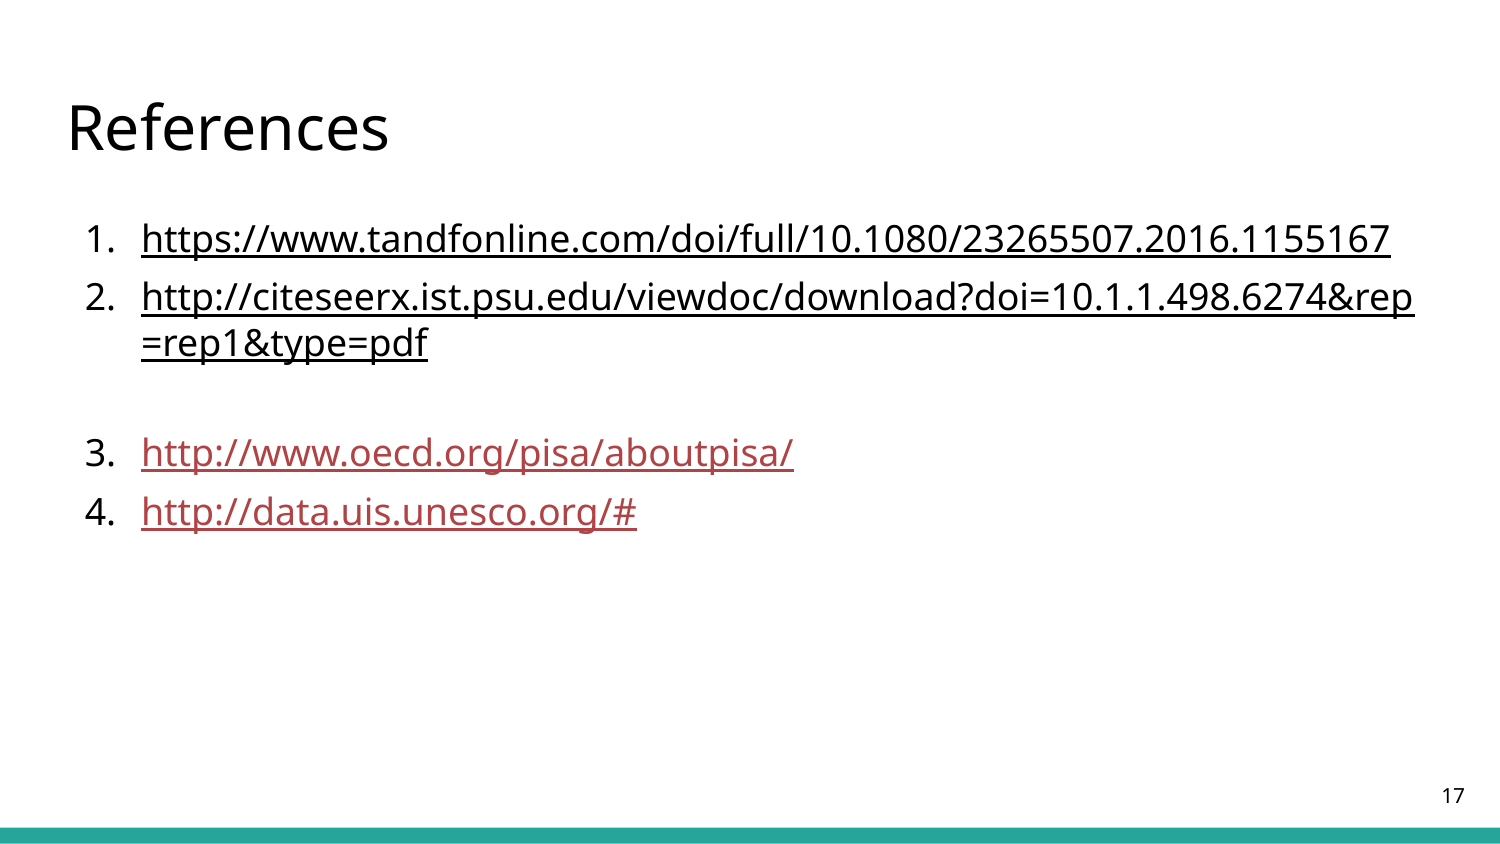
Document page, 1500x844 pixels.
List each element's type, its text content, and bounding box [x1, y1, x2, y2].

title References [51, 72, 1449, 174]
slide_number ‹#› [1389, 764, 1480, 830]
list https://www.tandfonline.com/doi/full/10.1080/23265507.2016.1155167 http://citeseerx.ist.psu.edu/viewdoc/download?doi=10.1.1.498.6274&rep=rep1&type=pdf http://www.oecd.org/pisa/aboutpisa/ http://data.uis.unesco.org/# [51, 192, 1449, 750]
